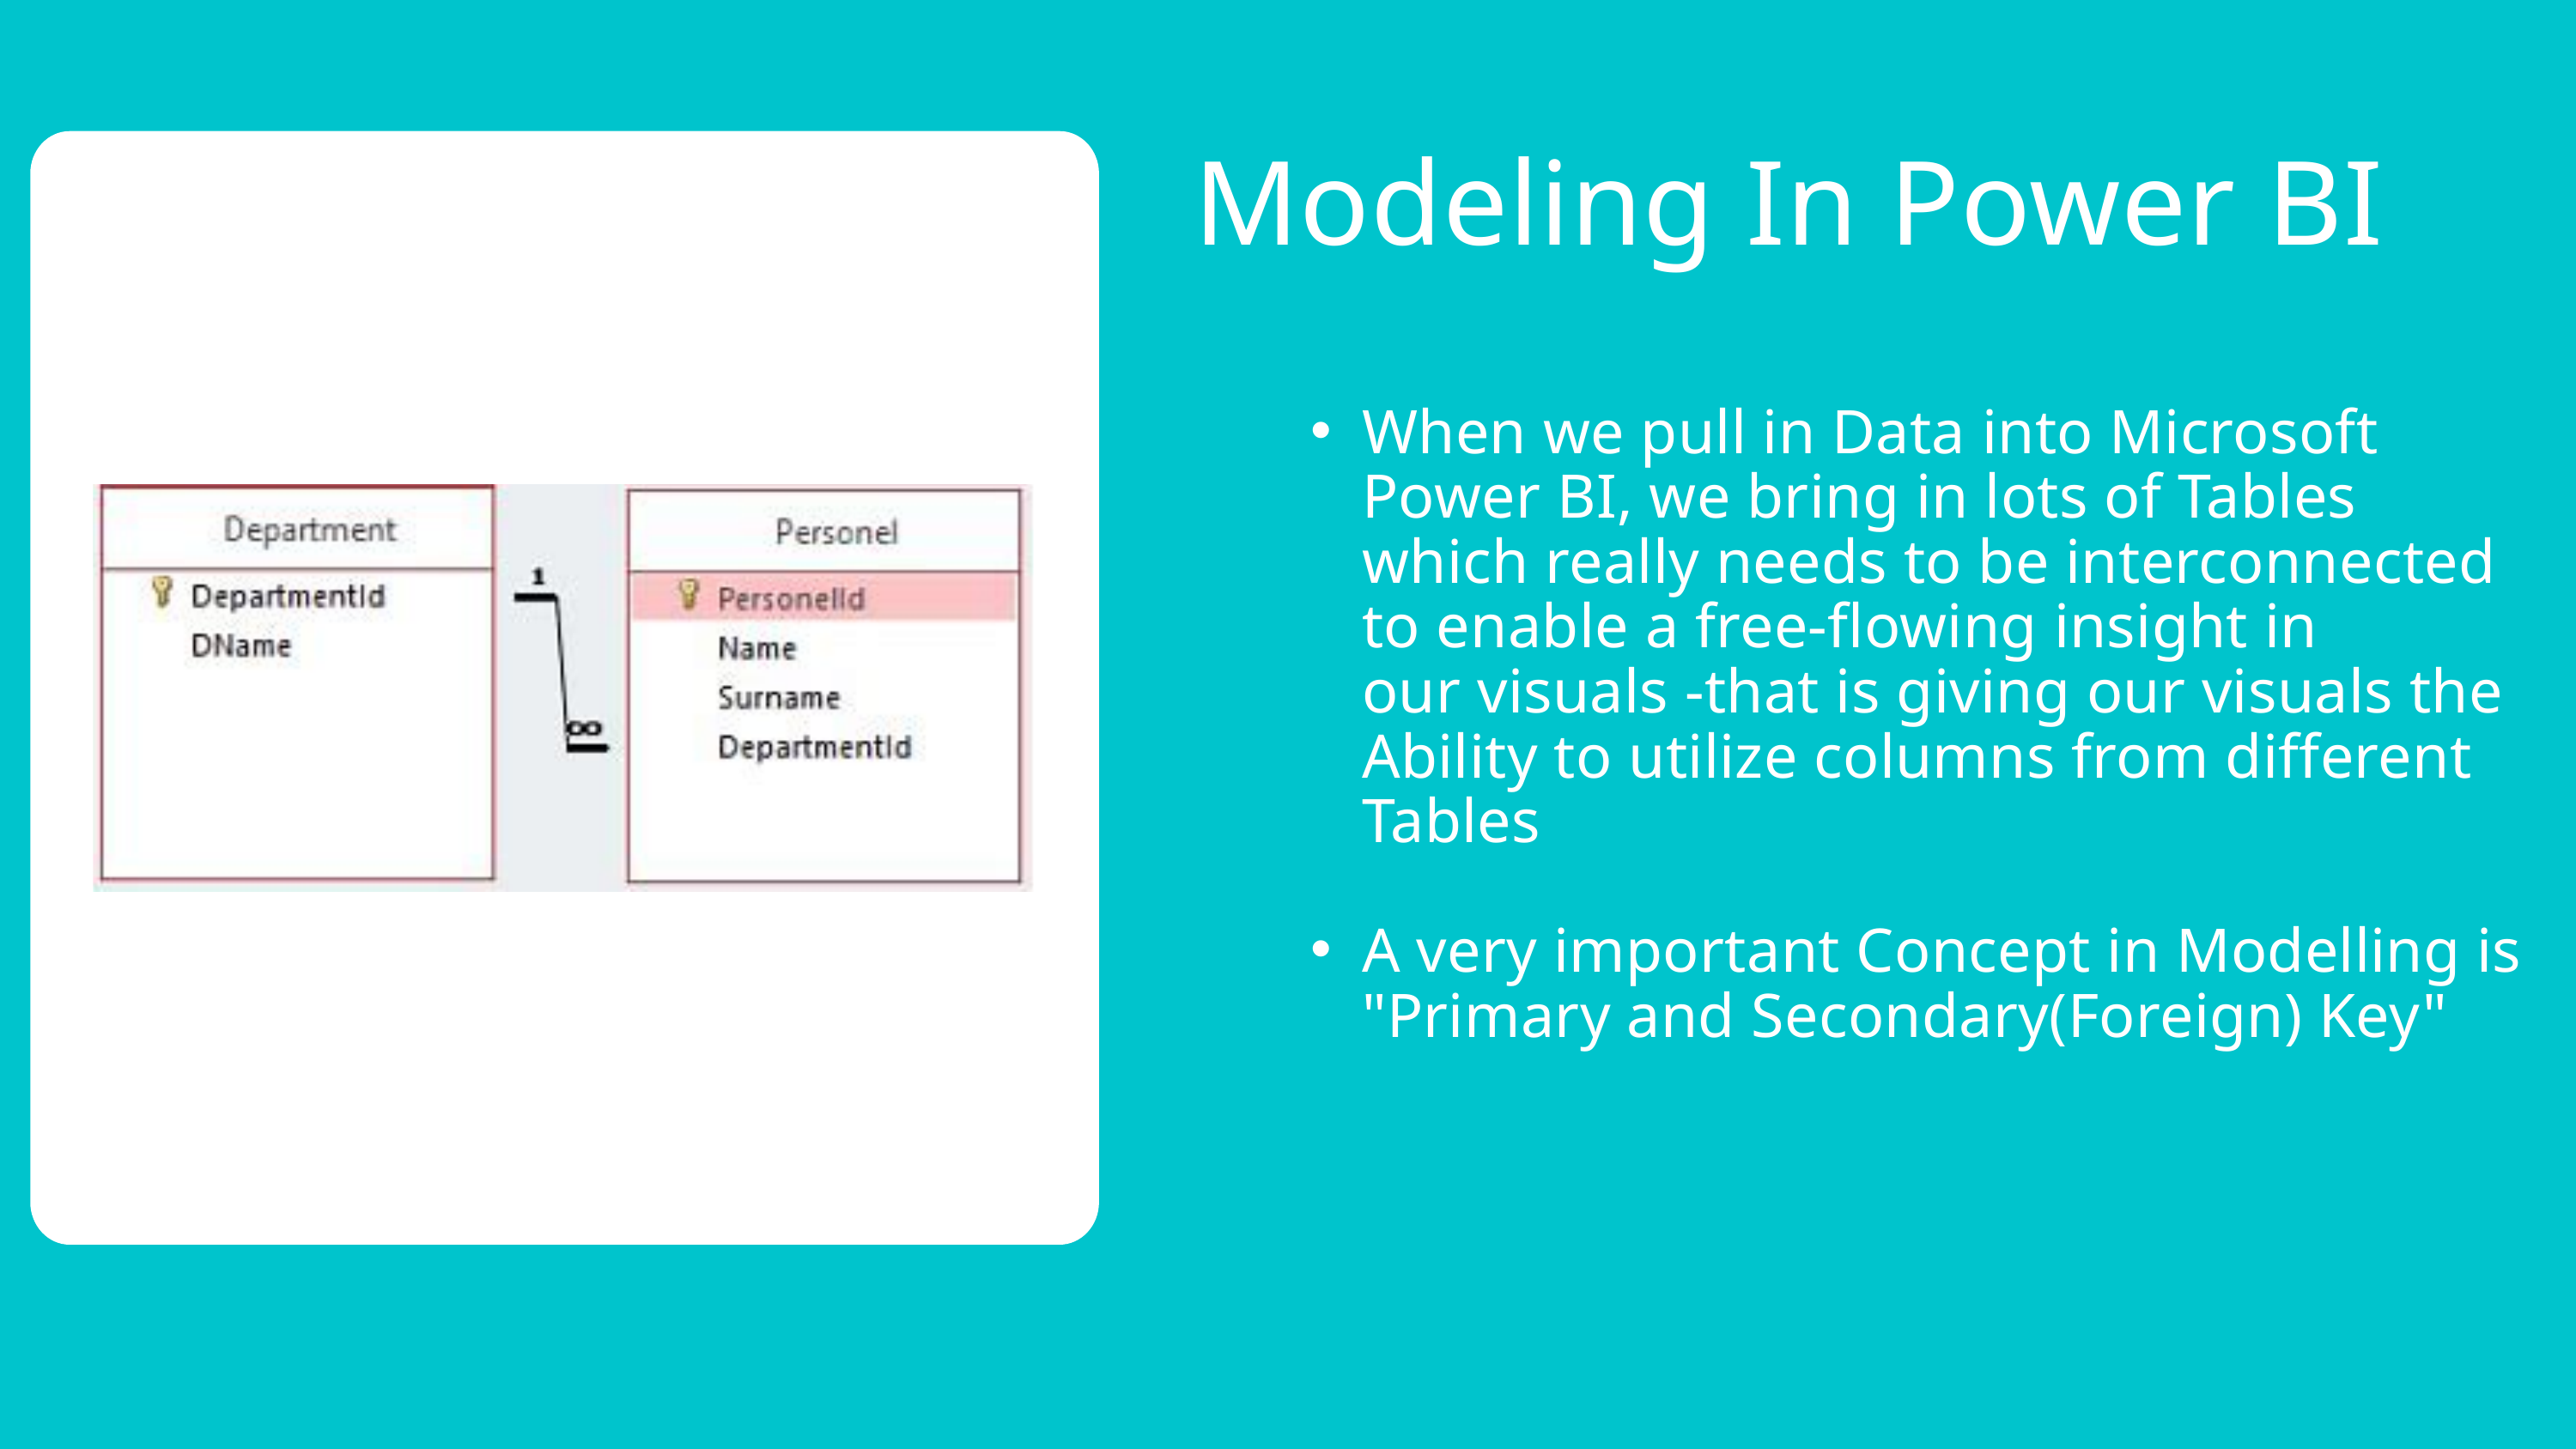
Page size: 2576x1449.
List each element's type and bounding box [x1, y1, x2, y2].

text_box [0, 0, 2576, 1449]
text_box [26, 126, 1103, 1249]
picture [93, 484, 1034, 892]
